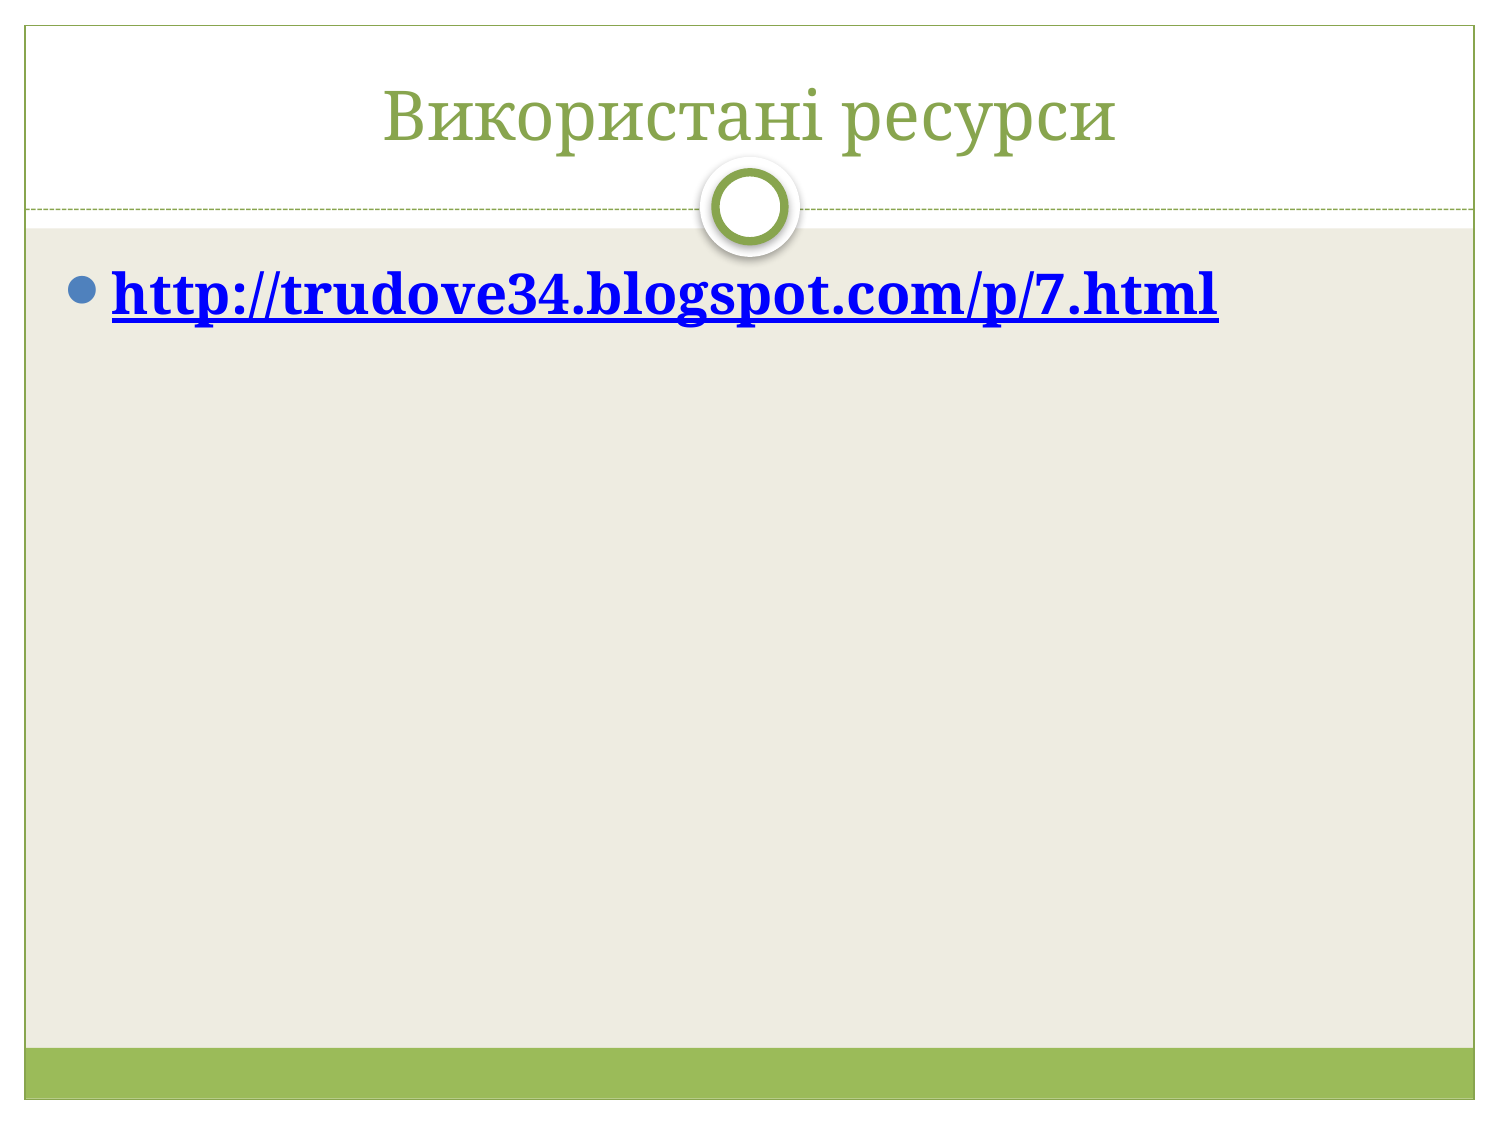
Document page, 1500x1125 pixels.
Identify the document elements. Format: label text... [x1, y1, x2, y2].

list http://trudove34.blogspot.com/p/7.html [49, 250, 1445, 1001]
title Використані ресурси [49, 37, 1450, 162]
